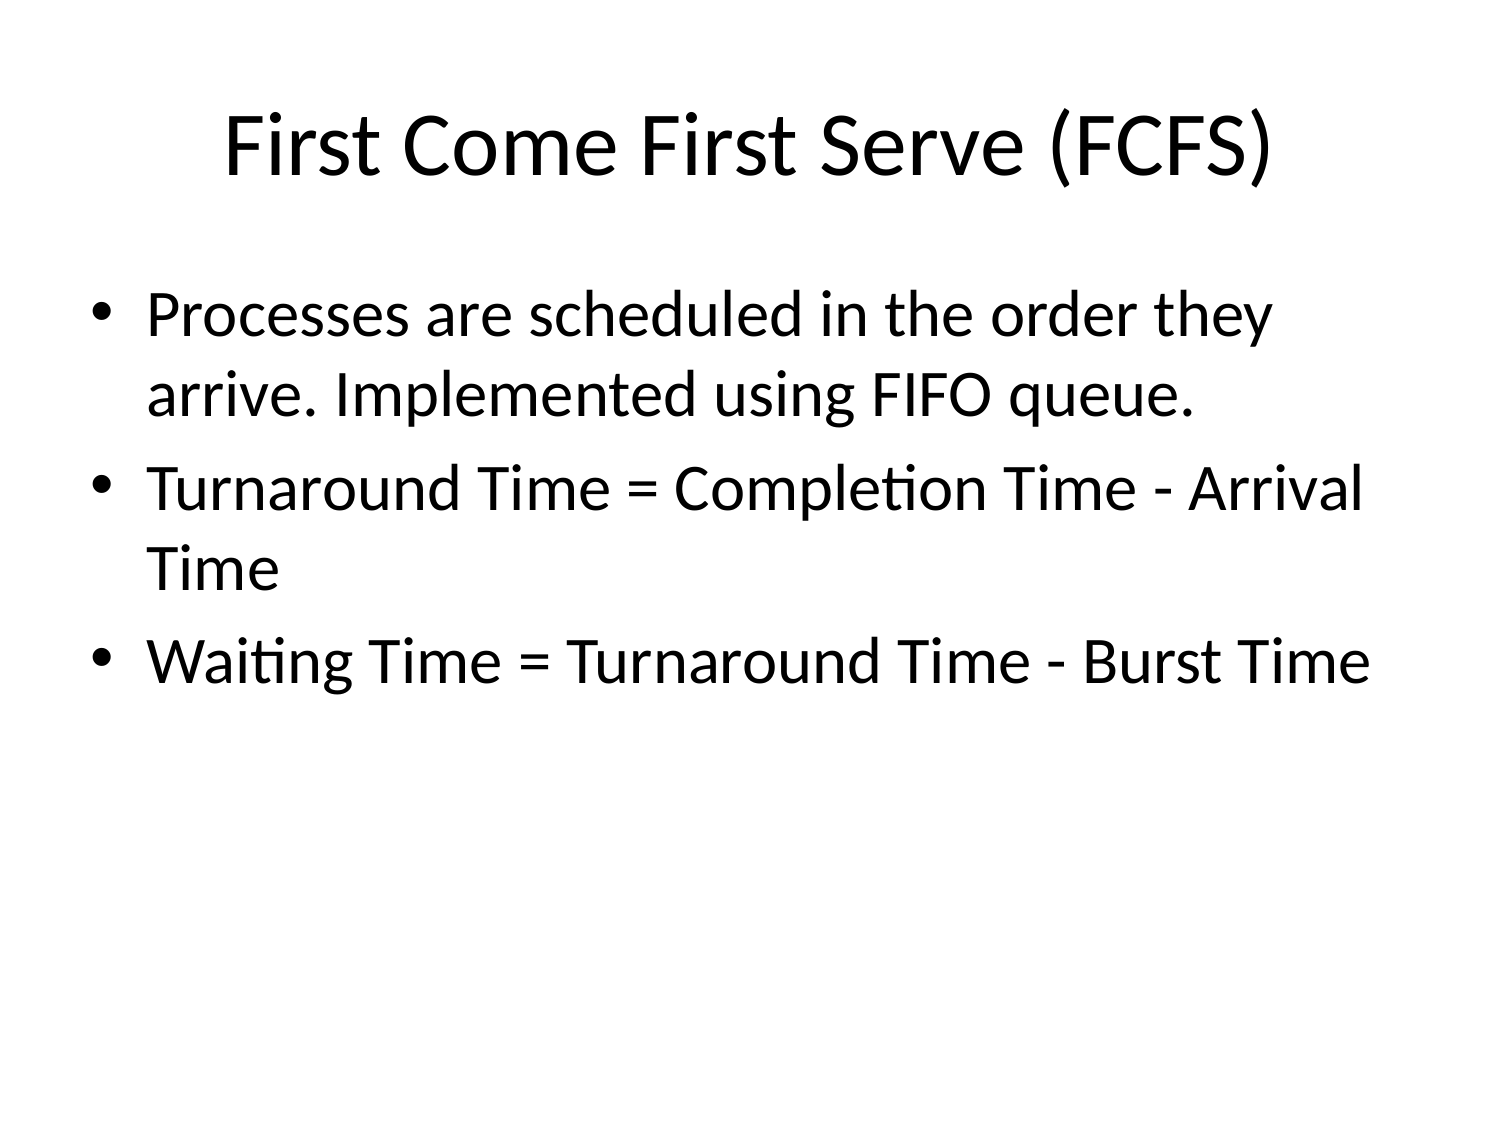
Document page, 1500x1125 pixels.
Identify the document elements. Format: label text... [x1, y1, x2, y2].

title First Come First Serve (FCFS) [75, 45, 1425, 233]
list Processes are scheduled in the order they arrive. Implemented using FIFO queue. Turnaround Time = Completion Time - Arrival Time Waiting Time = Turnaround Time - Burst Time [75, 262, 1425, 1005]
